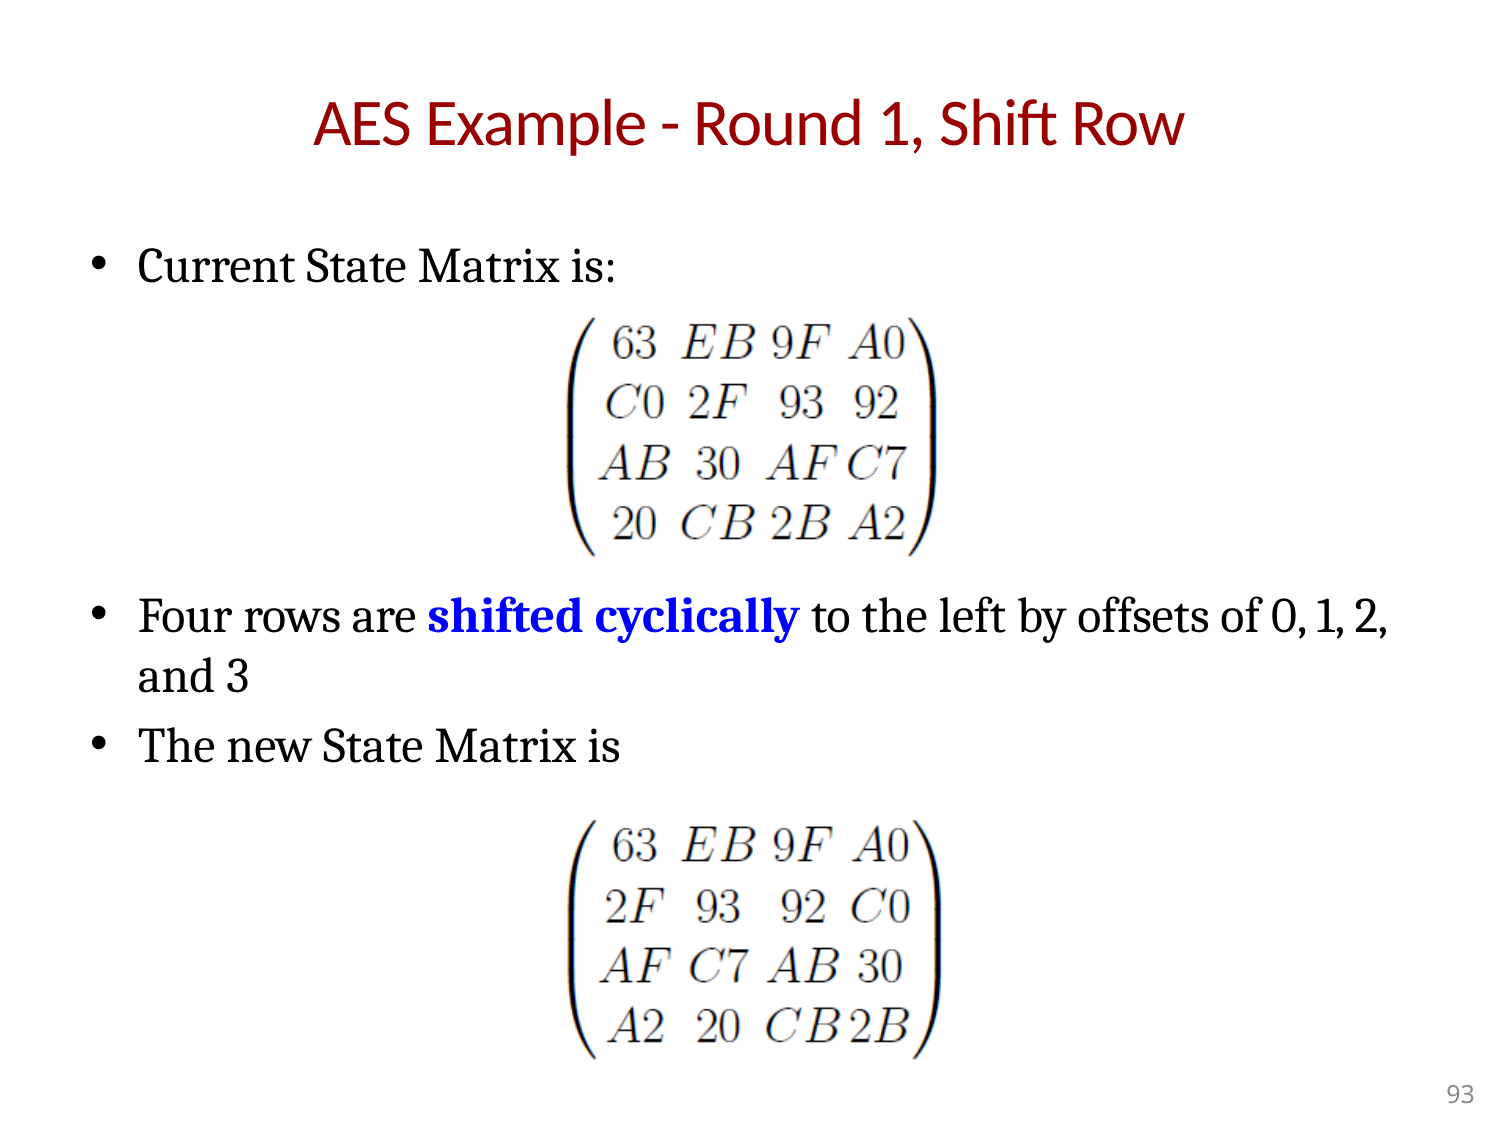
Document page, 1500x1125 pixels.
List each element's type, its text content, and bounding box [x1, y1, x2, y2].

list Current State Matrix is: Four rows are shifted cyclically to the left by offsets of 0, 1, 2, and 3 The new State Matrix is [75, 224, 1425, 1005]
picture [559, 315, 941, 563]
slide_number 93 [1125, 1065, 1475, 1125]
picture [560, 808, 952, 1066]
title AES Example - Round 1, Shift Row [75, 24, 1425, 213]
